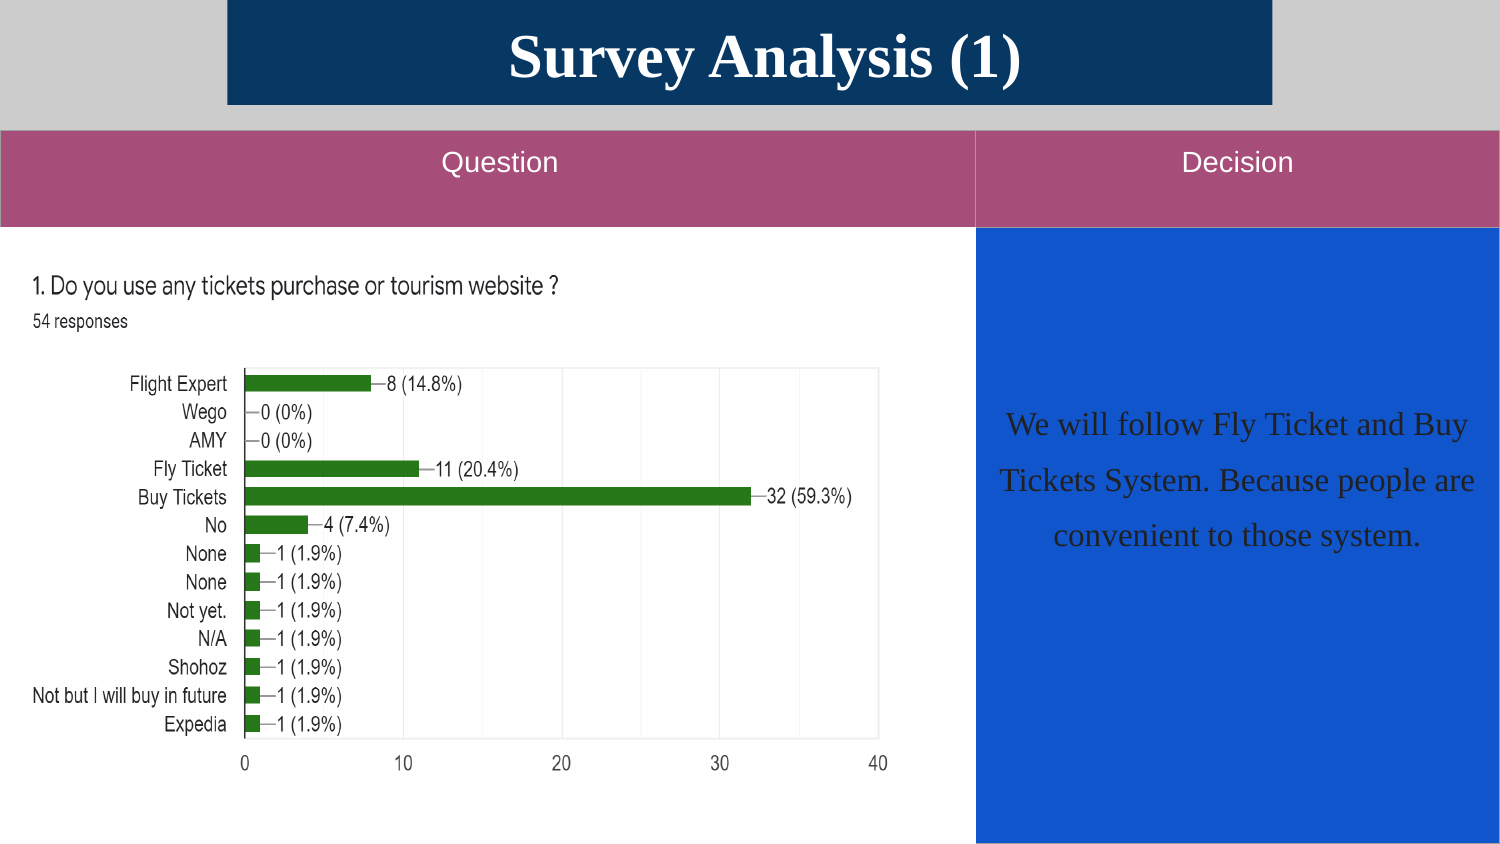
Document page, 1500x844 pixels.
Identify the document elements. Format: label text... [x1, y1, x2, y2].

table_header Question [1, 131, 975, 227]
table_cell We will follow Fly Ticket and Buy Tickets System. Because people are convenient to those system. [977, 228, 1499, 843]
table_header Decision [976, 131, 1499, 227]
picture [0, 227, 976, 844]
text_box Survey Analysis (1) [227, 0, 1273, 105]
